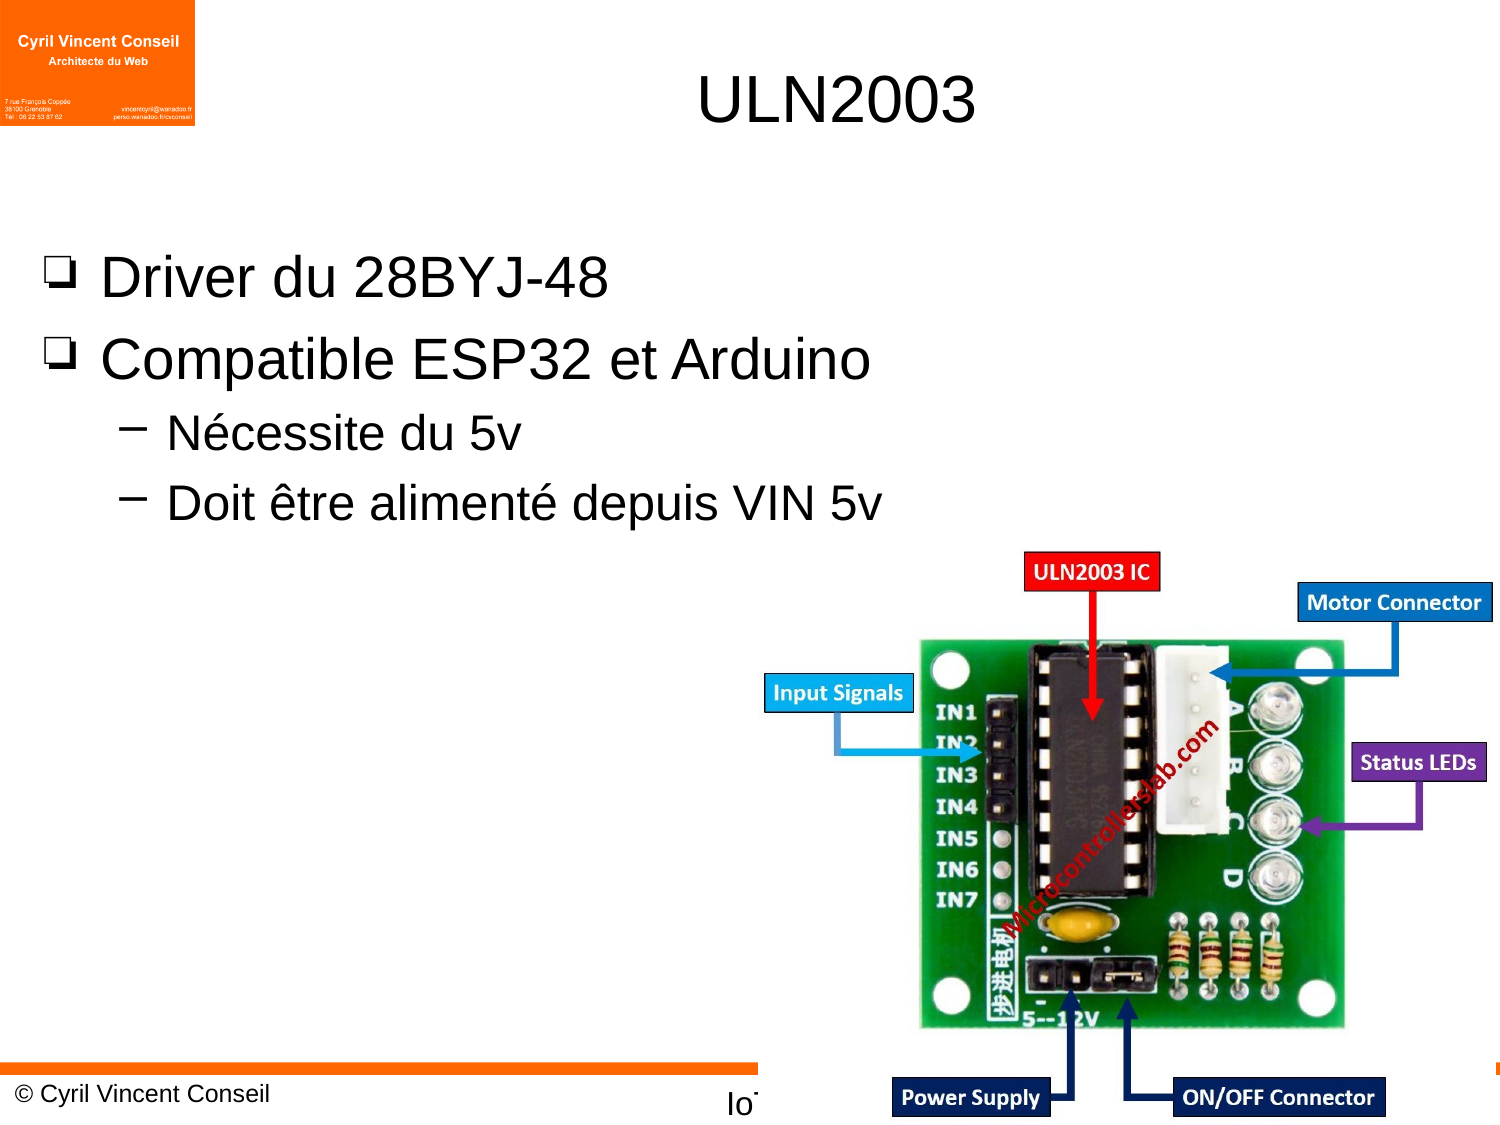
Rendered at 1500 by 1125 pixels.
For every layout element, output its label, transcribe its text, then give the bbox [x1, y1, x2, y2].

list Driver du 28BYJ-48 Compatible ESP32 et Arduino Nécessite du 5v Doit être alimenté depuis VIN 5v [29, 231, 1468, 1059]
title ULN2003 [194, 2, 1480, 190]
picture [758, 549, 1497, 1125]
picture [0, 0, 195, 126]
